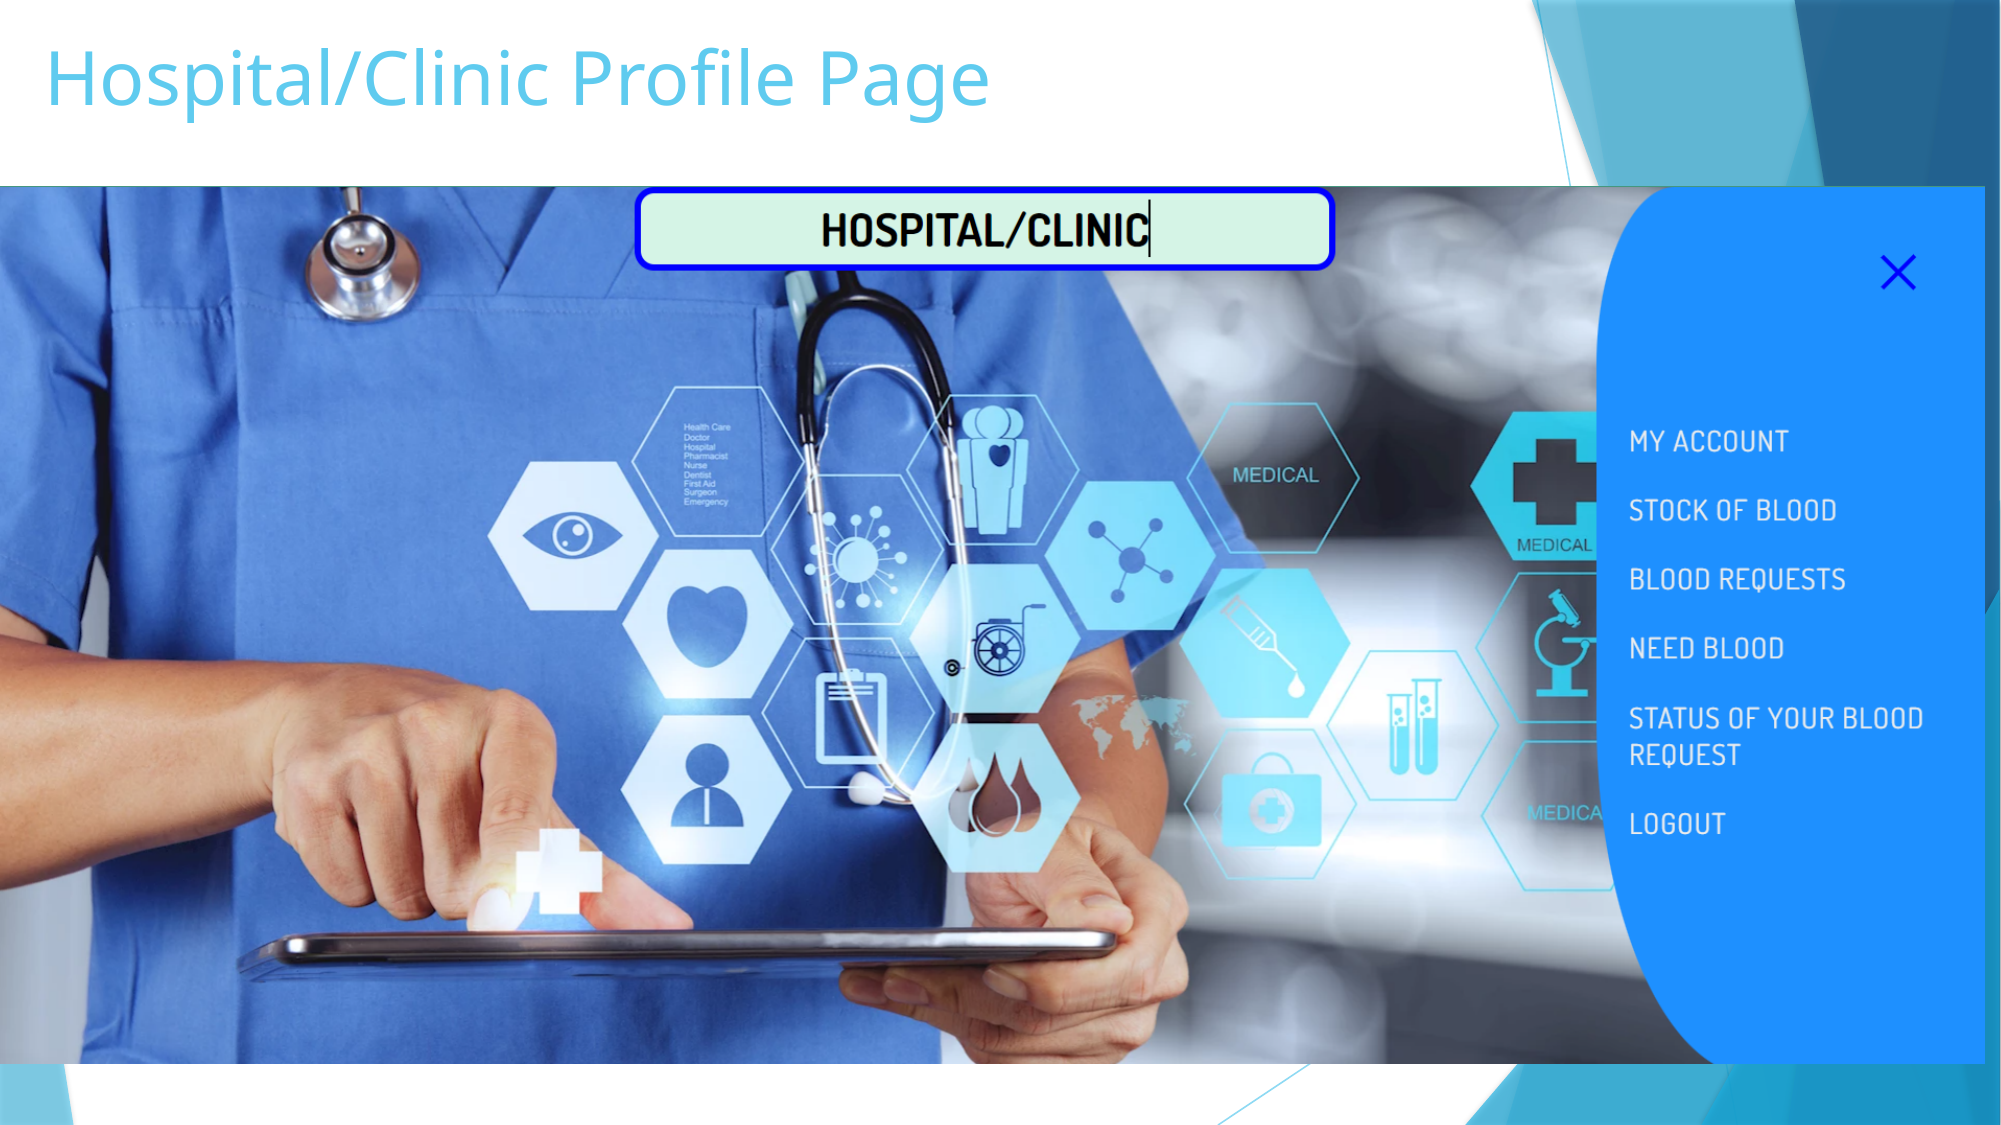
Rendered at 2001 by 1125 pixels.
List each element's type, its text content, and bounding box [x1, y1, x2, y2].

title Hospital/Clinic Profile Page [29, 22, 1440, 184]
picture [0, 185, 1986, 1064]
